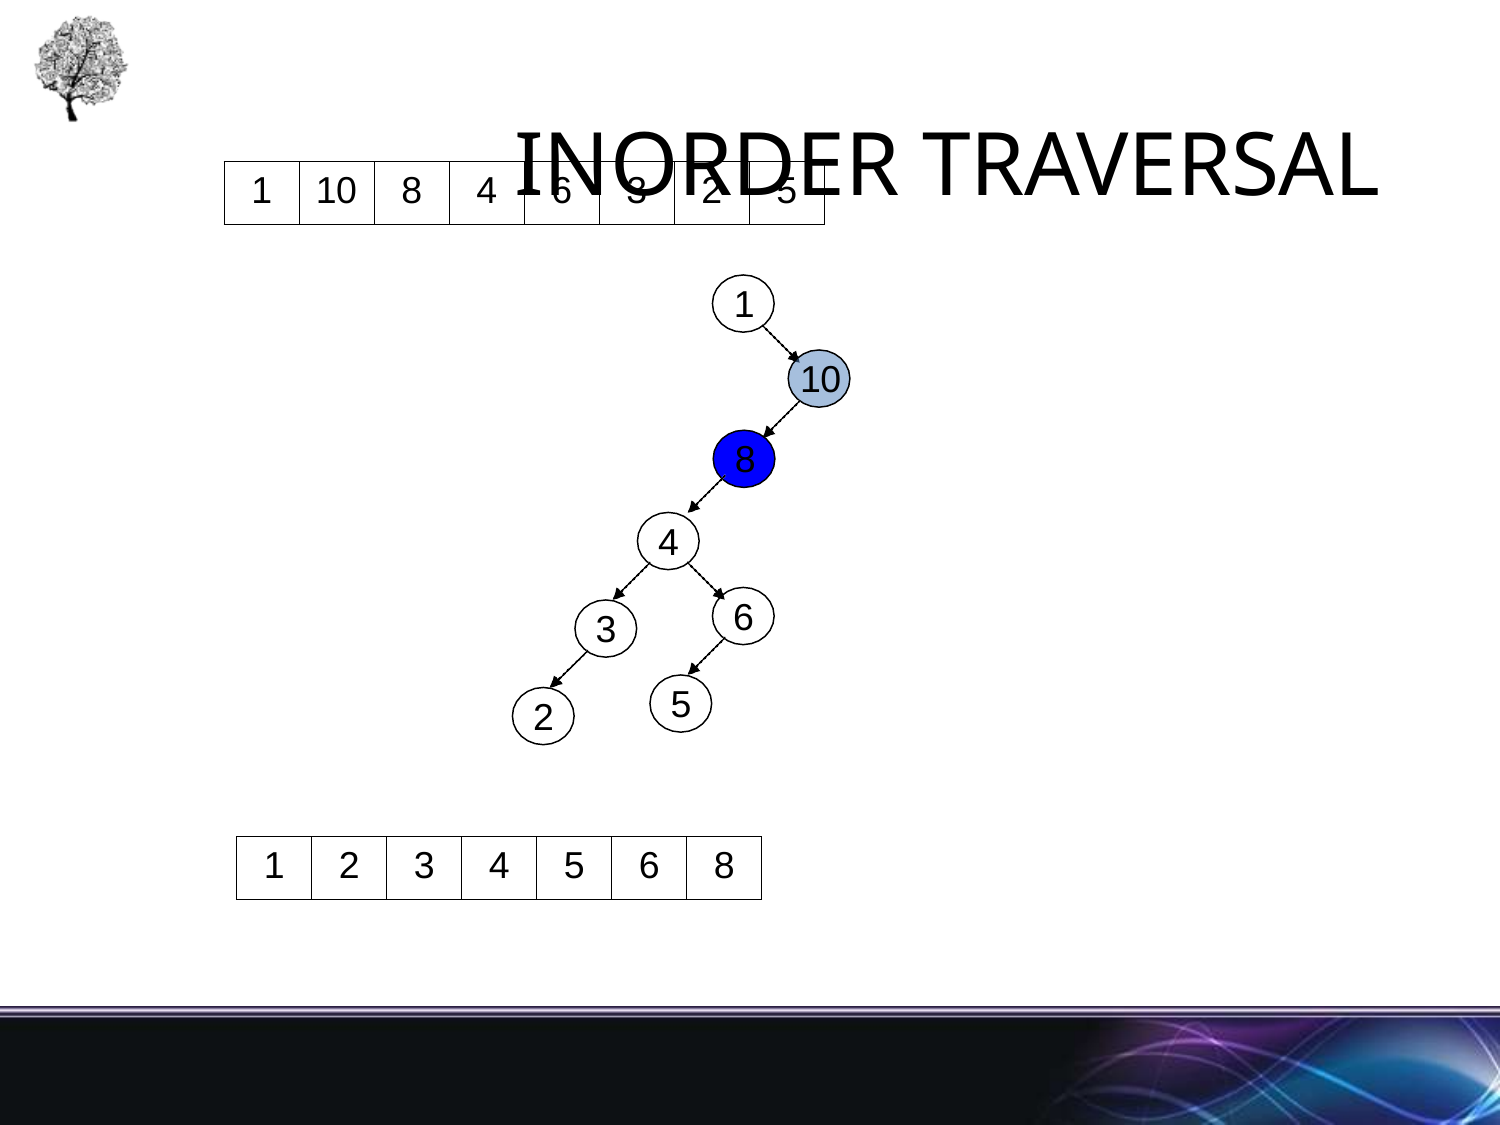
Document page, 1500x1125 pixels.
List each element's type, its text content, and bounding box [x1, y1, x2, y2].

table_header 8 [687, 837, 761, 899]
text_box [649, 674, 712, 733]
text_box 5 [668, 678, 694, 726]
table_header 6 [612, 837, 686, 899]
title Inorder Traversal [112, 105, 1388, 318]
table_header 3 [387, 837, 461, 899]
table_header 1 [237, 837, 311, 899]
text_box [13, 3, 145, 135]
table_header 5 [537, 837, 611, 899]
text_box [514, 650, 586, 744]
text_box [639, 277, 849, 568]
text_box [687, 646, 726, 675]
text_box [577, 564, 649, 656]
table_header 4 [462, 837, 536, 899]
table_header 2 [312, 837, 386, 899]
text_box [0, 1006, 1500, 1125]
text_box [689, 564, 774, 644]
